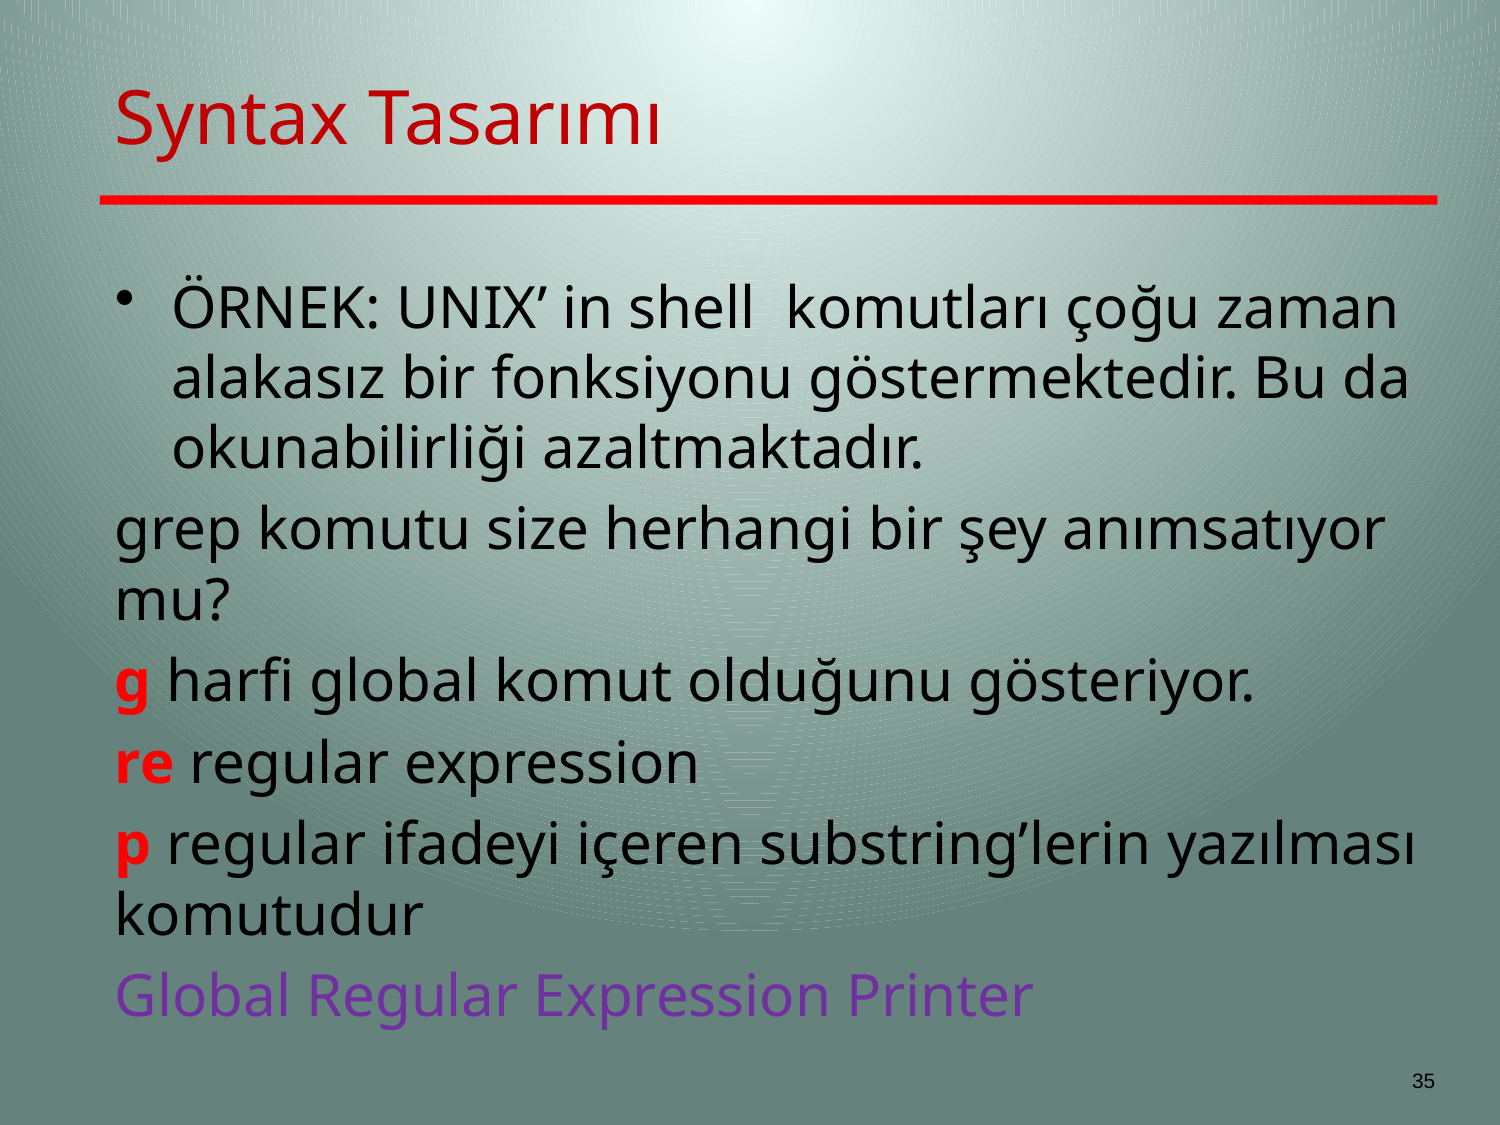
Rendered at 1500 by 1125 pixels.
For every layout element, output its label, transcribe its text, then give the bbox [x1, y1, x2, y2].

title Syntax Tasarımı [99, 62, 1438, 251]
slide_number 35 [1137, 1025, 1450, 1100]
list ÖRNEK: UNIX’ in shell komutları çoğu zaman alakasız bir fonksiyonu göstermektedir. Bu da okunabilirliği azaltmaktadır. grep komutu size herhangi bir şey anımsatıyor mu? g harfi global komut olduğunu gösteriyor. re regular expression p regular ifadeyi içeren substring’lerin yazılması komutudur Global Regular Expression Printer [99, 262, 1438, 1013]
